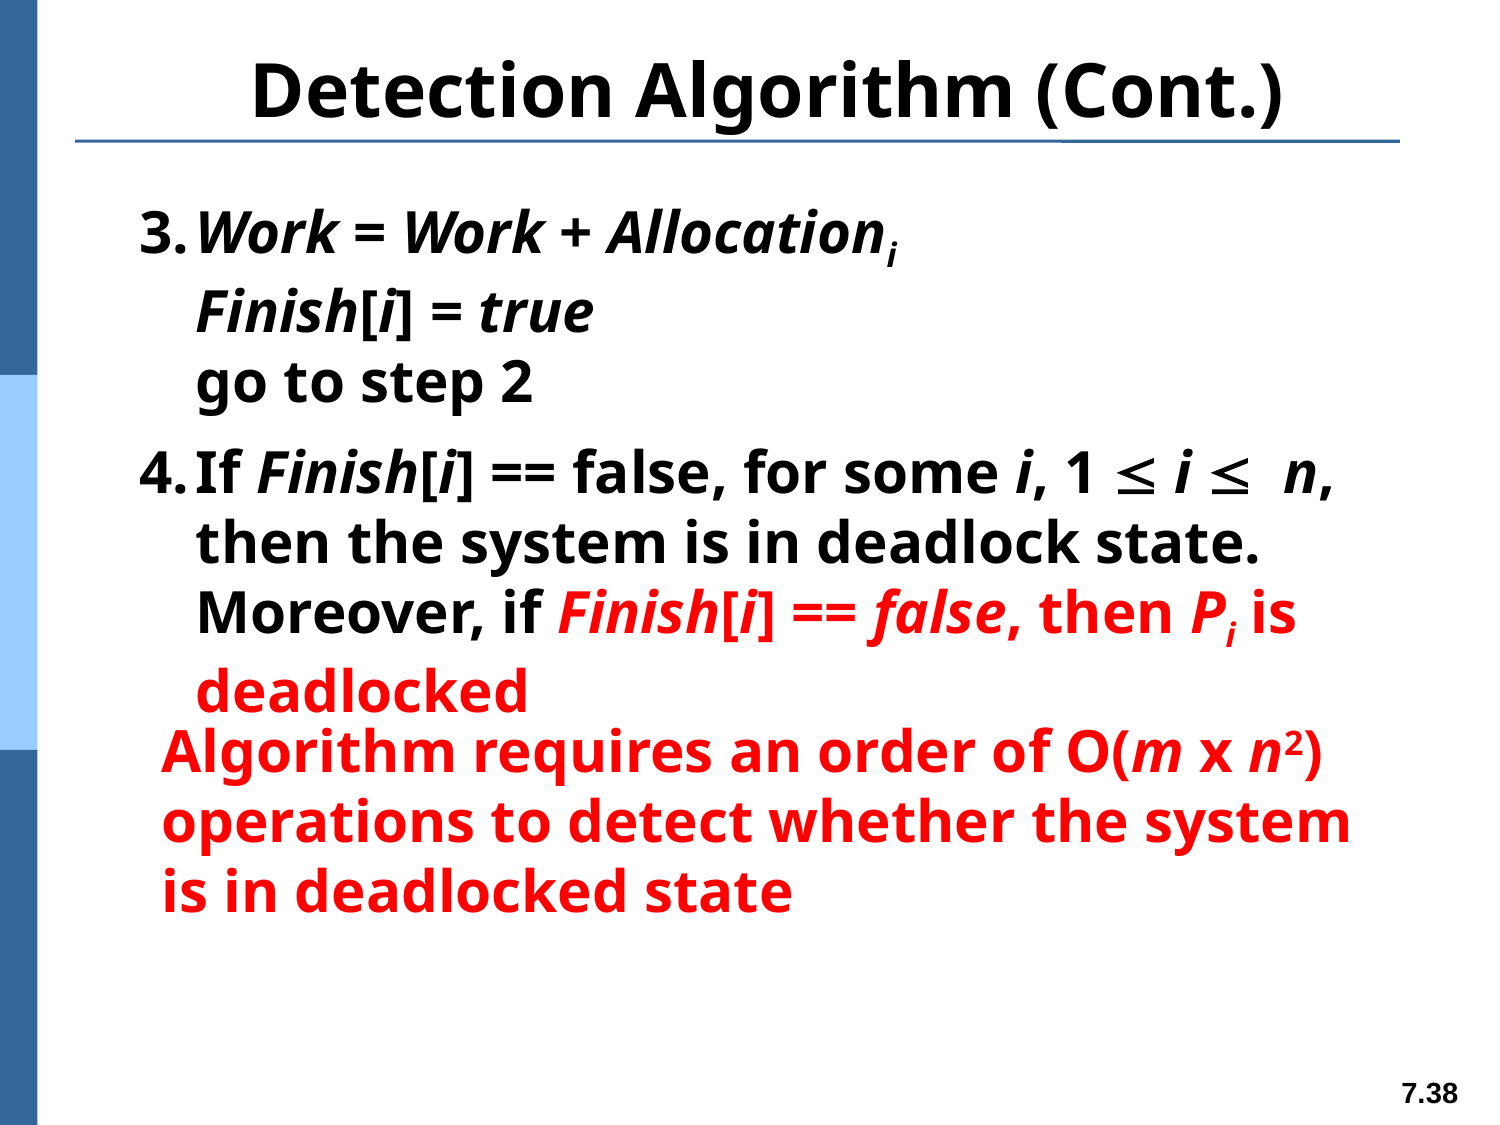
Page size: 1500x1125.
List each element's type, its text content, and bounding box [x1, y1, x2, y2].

list 3. Work = Work + Allocationi Finish[i] = true go to step 2 4. If Finish[i] == false, for some i, 1  i  n, then the system is in deadlock state. Moreover, if Finish[i] == false, then Pi is deadlocked [124, 186, 1411, 565]
text_box Algorithm requires an order of O(m x n2) operations to detect whether the system is in deadlocked state [146, 706, 1409, 1031]
title Detection Algorithm (Cont.) [92, 45, 1443, 141]
